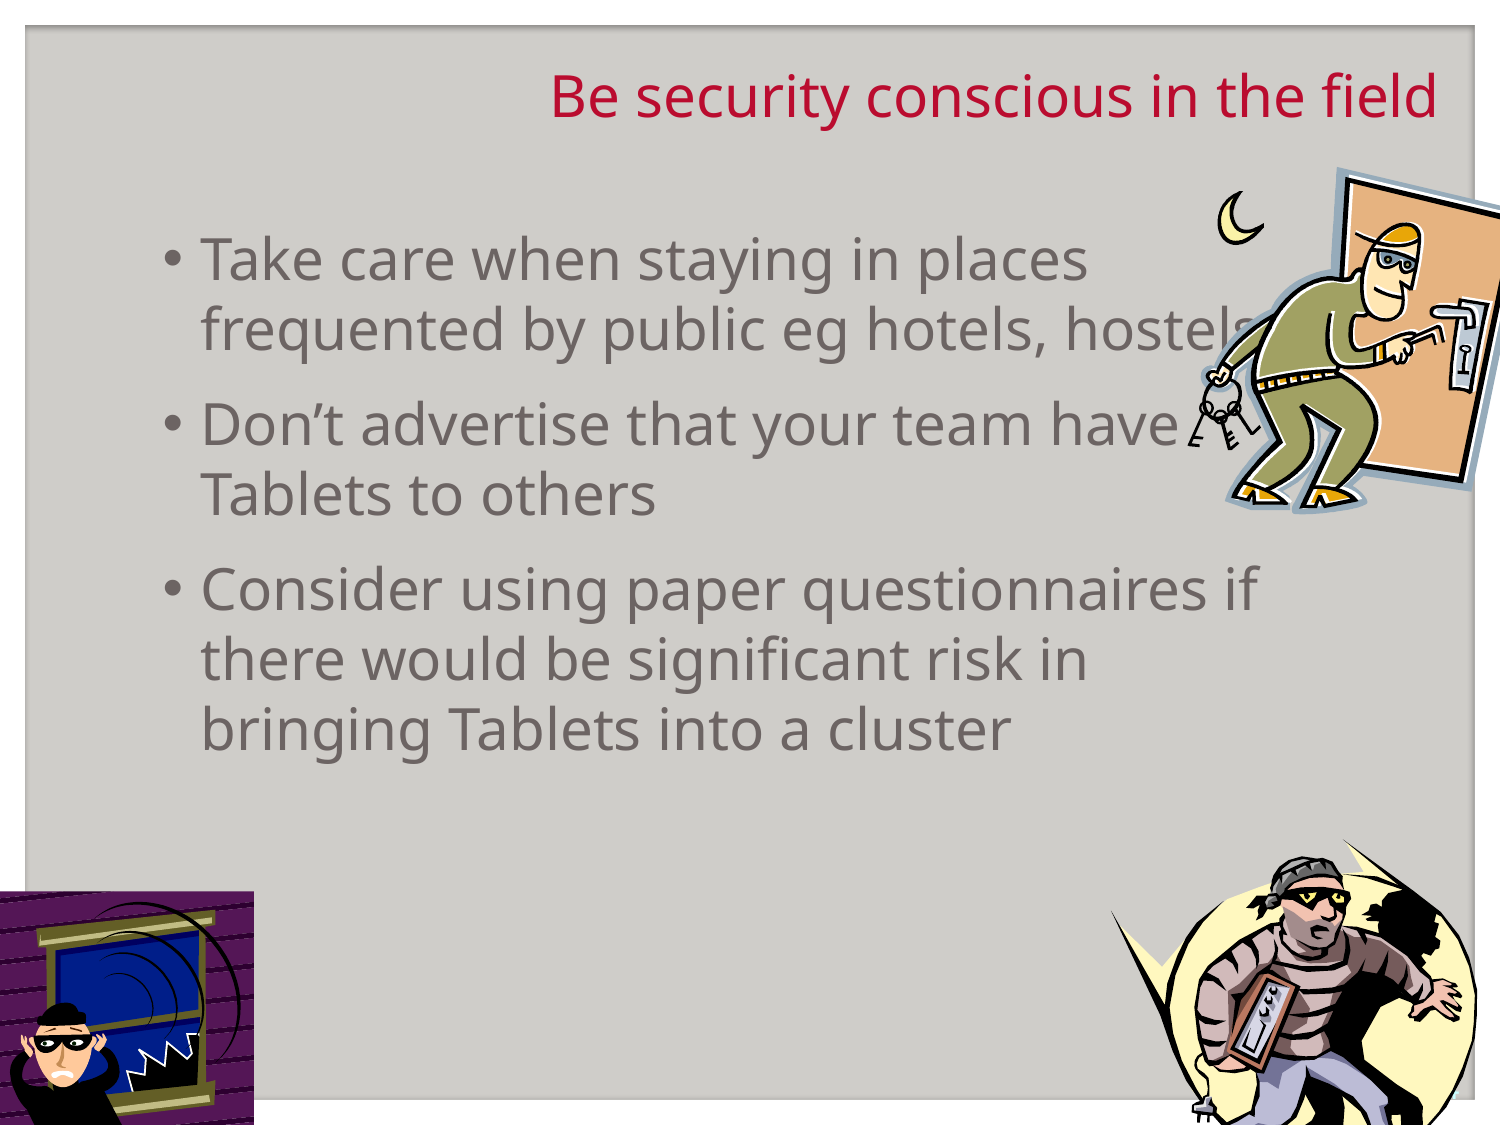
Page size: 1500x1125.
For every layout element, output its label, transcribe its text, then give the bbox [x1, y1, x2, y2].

picture [1187, 162, 1500, 520]
picture [0, 889, 255, 1125]
picture [1110, 837, 1481, 1125]
list Take care when staying in places frequented by public eg hotels, hostels Don’t advertise that your team have Tablets to others Consider using paper questionnaires if there would be significant risk in bringing Tablets into a cluster [147, 214, 1336, 1065]
title Be security conscious in the field [535, 36, 1500, 137]
